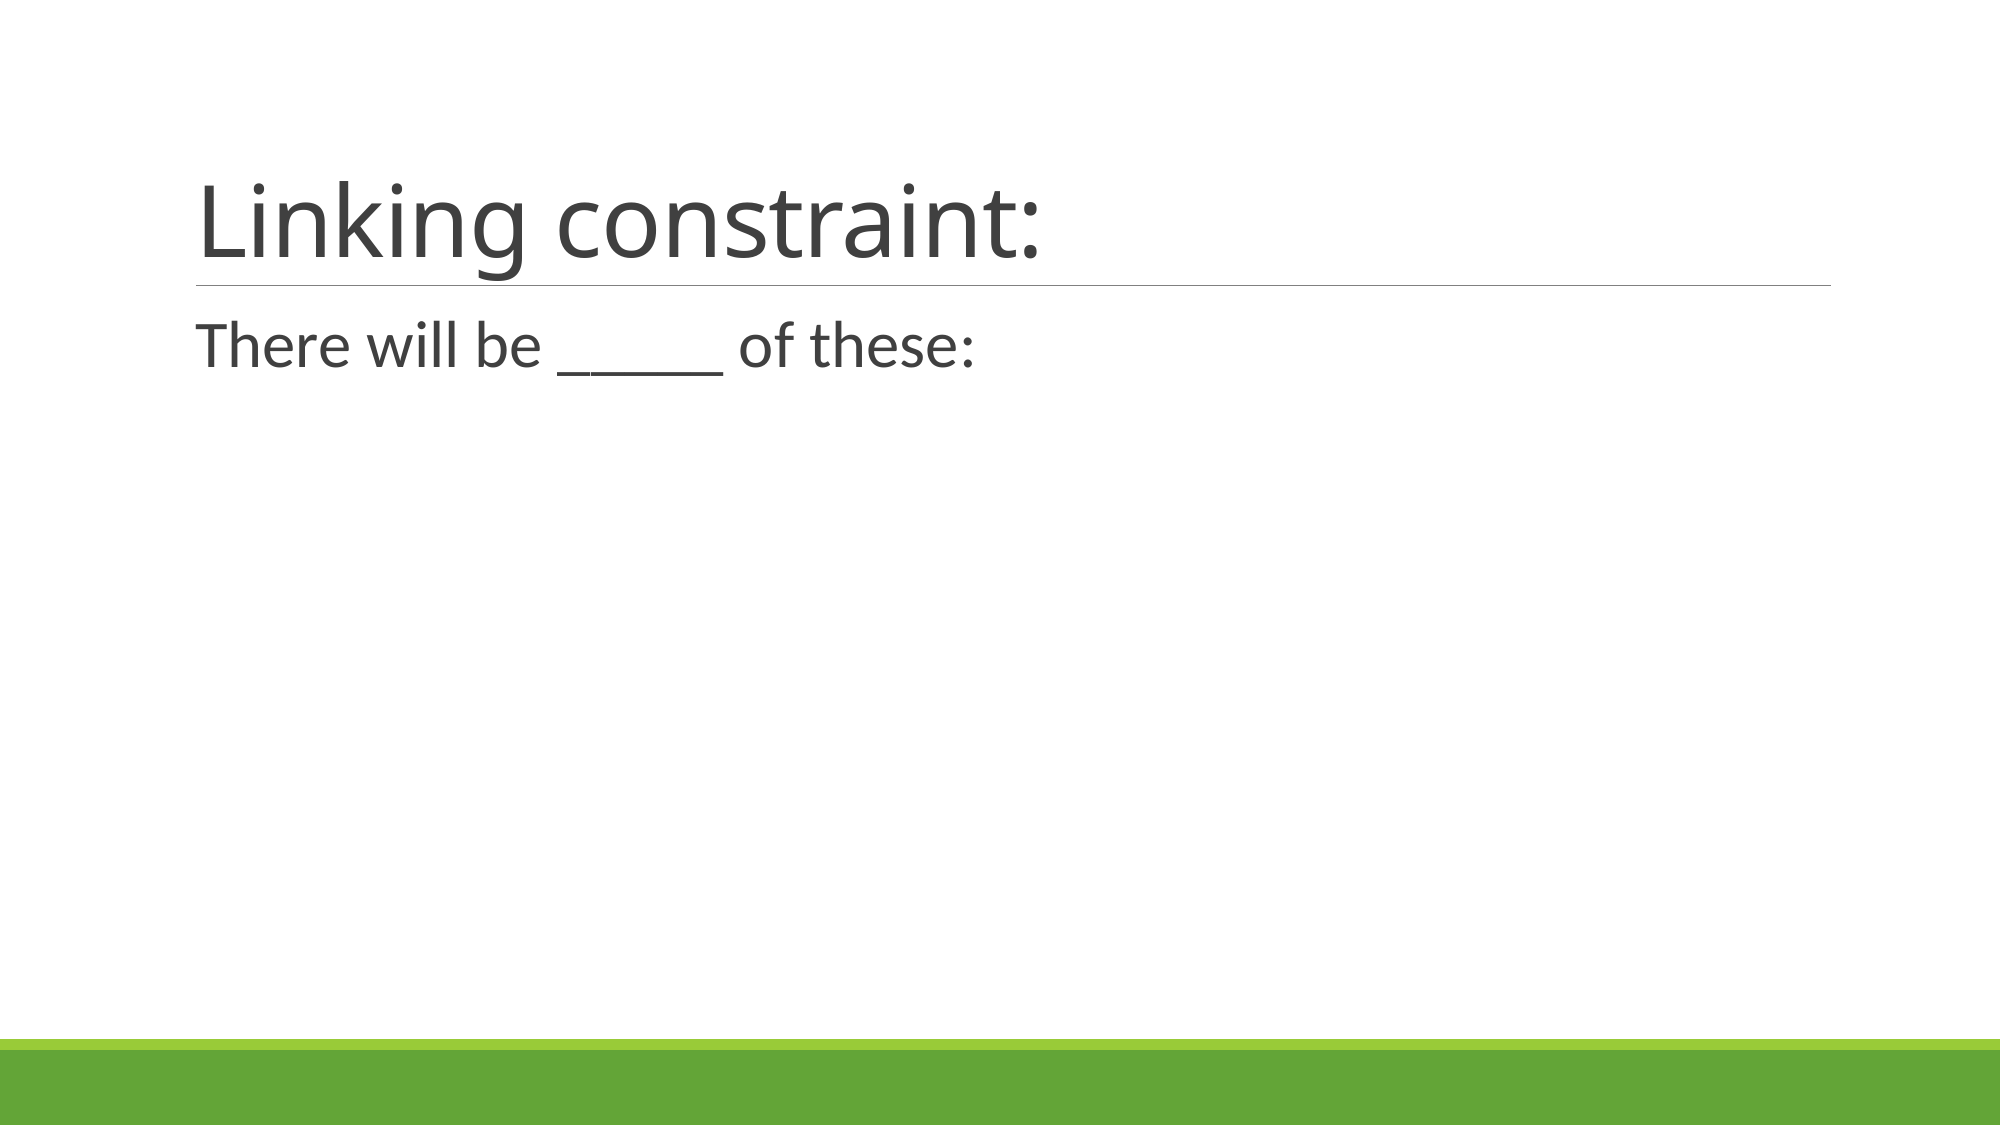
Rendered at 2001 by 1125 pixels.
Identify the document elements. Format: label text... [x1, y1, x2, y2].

title Linking constraint: [180, 47, 1830, 285]
list There will be _____ of these: [180, 302, 1830, 963]
